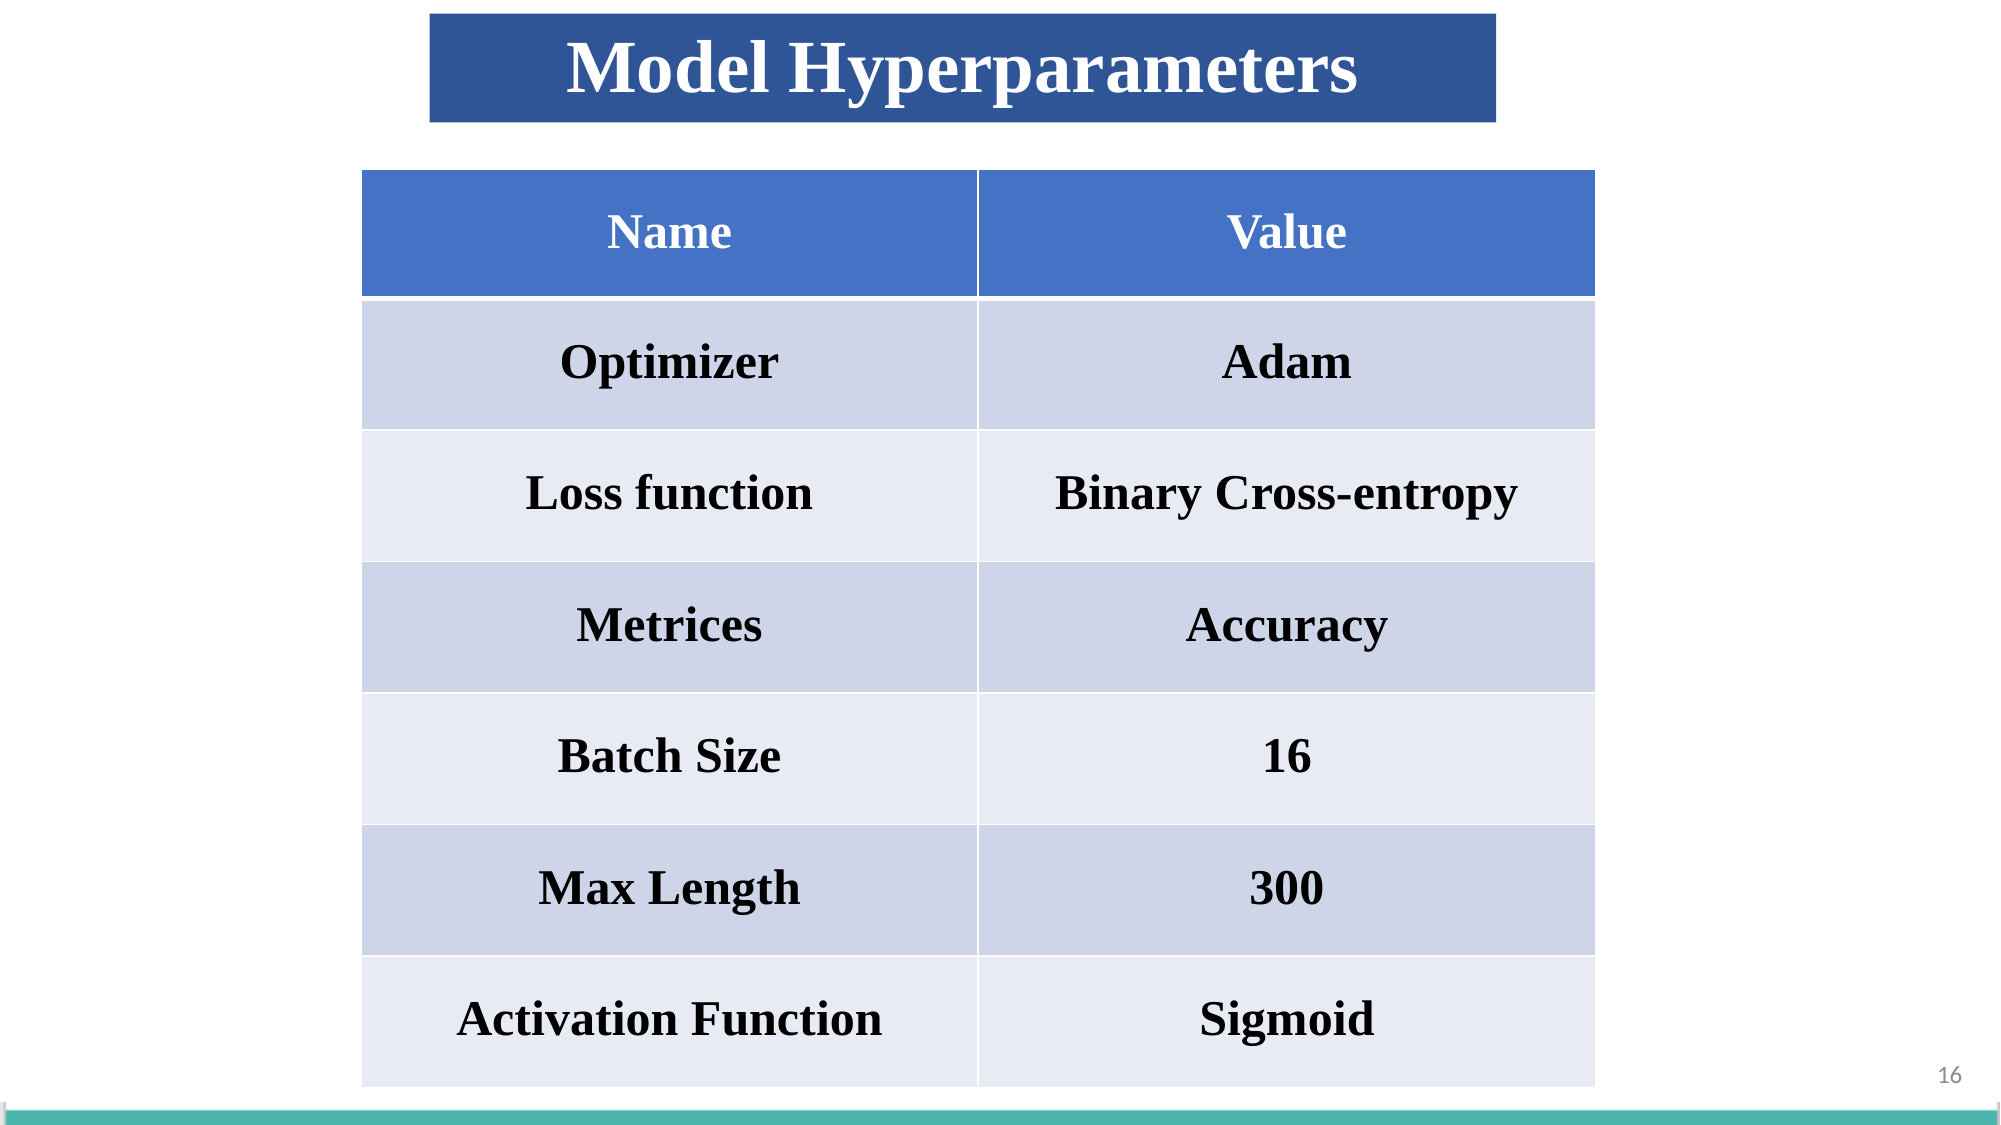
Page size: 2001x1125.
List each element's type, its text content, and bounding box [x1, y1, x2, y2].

table_cell Batch Size [362, 694, 977, 824]
table_cell Loss function [362, 431, 977, 561]
text_box Model Hyperparameters [429, 13, 1497, 123]
table_cell 16 [979, 694, 1595, 824]
table_cell Max Length [362, 825, 977, 955]
table_cell Adam [979, 301, 1595, 429]
table_header Name [362, 170, 977, 296]
slide_number 16 [1887, 1041, 1978, 1102]
table_cell 300 [979, 825, 1595, 955]
table_cell Metrices [362, 562, 977, 692]
table_cell Accuracy [979, 562, 1595, 692]
table_header Value [979, 170, 1595, 296]
table_cell Activation Function [362, 957, 977, 1087]
table_cell Optimizer [362, 301, 977, 429]
table_cell Sigmoid [979, 957, 1595, 1087]
table_cell Binary Cross-entropy [979, 431, 1595, 561]
picture [0, 1102, 2000, 1125]
